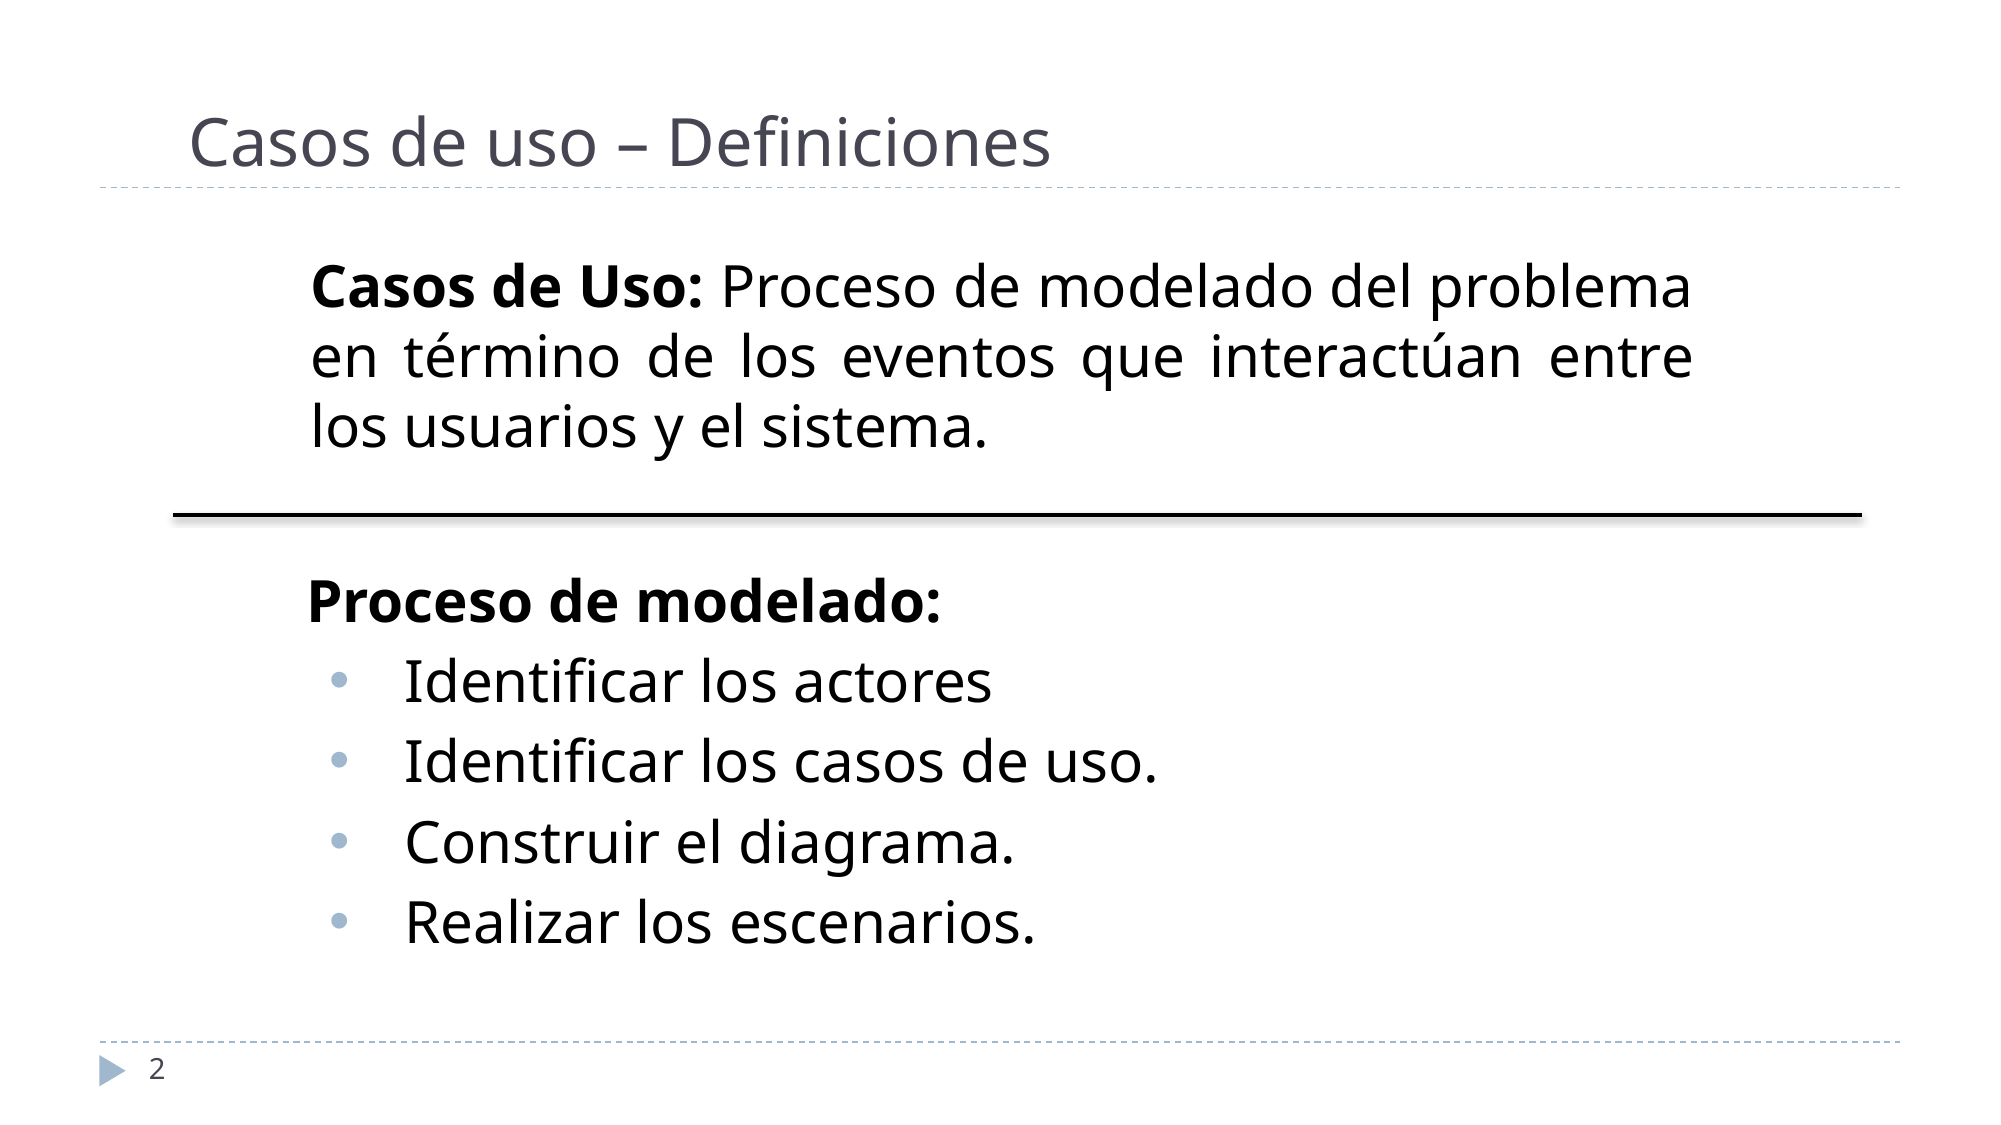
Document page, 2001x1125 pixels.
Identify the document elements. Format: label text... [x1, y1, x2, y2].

list Proceso de modelado: Identificar los actores Identificar los casos de uso. Construir el diagrama. Realizar los escenarios. [291, 556, 1900, 1125]
slide_number ‹#› [133, 1042, 568, 1103]
title Casos de uso – Definiciones [173, 24, 1900, 188]
text_box Casos de Uso: Proceso de modelado del problema en término de los eventos que interactúan entre los usuarios y el sistema. [220, 241, 1709, 467]
